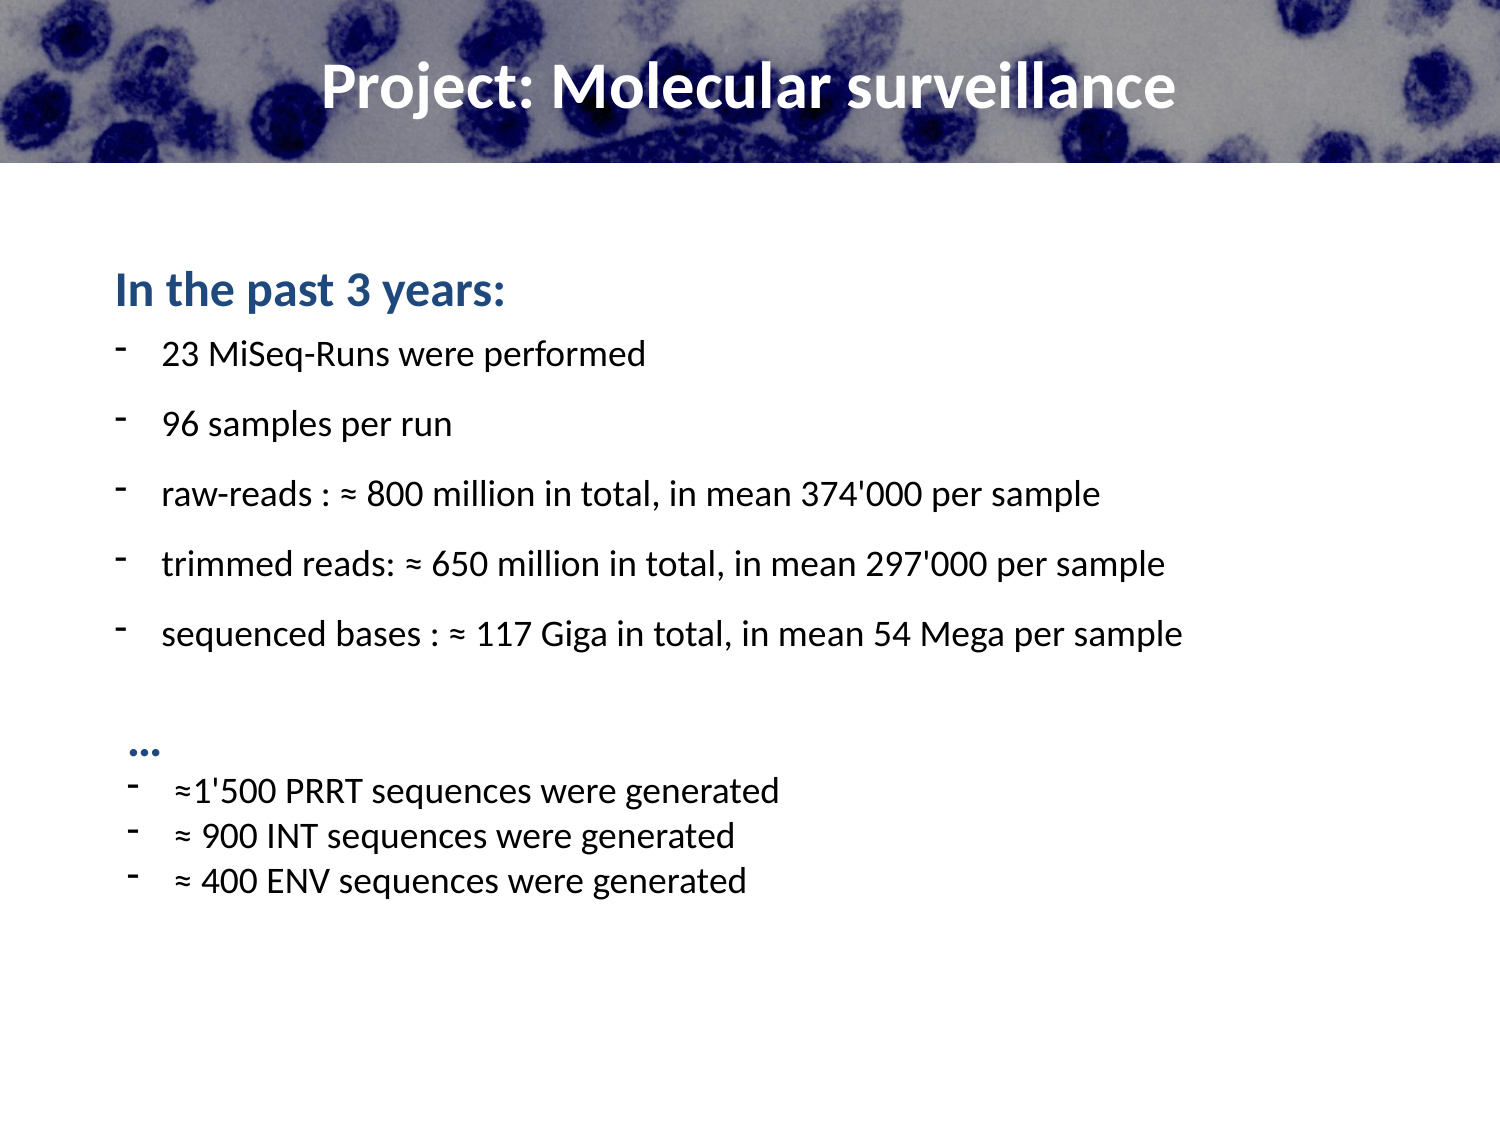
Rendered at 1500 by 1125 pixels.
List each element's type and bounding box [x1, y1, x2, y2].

text_box [99, 249, 1400, 662]
text_box [112, 698, 1412, 909]
picture [0, 0, 1500, 163]
